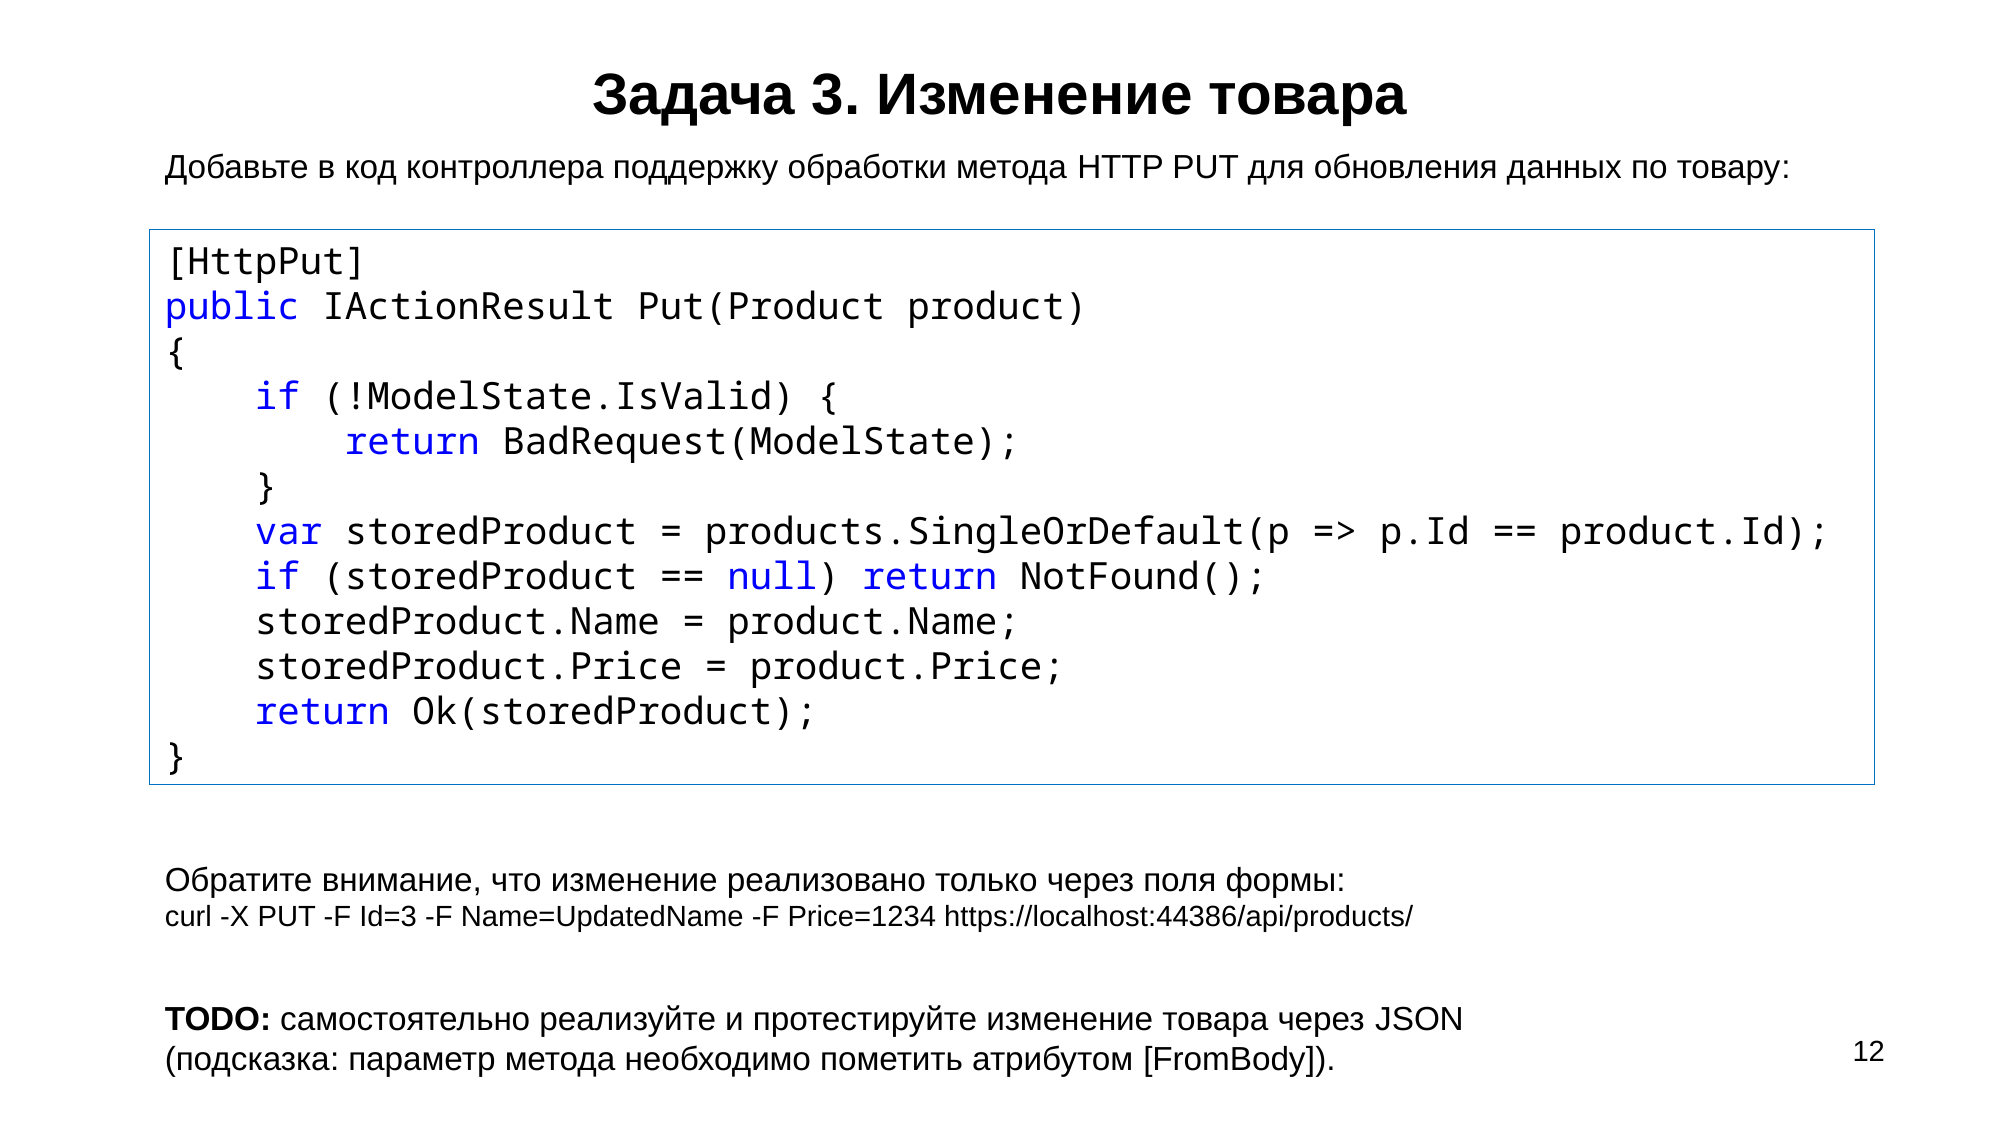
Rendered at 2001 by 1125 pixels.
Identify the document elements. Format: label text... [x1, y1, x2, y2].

text_box Обратите внимание, что изменение реализовано только через поля формы: curl -X PUT -F Id=3 -F Name=UpdatedName -F Price=1234 https://localhost:44386/api/products/ TODO: самостоятельно реализуйте и протестируйте изменение товара через JSON (подсказка: параметр метода необходимо пометить атрибутом [FromBody]). [149, 850, 1875, 1085]
slide_number 12 [1433, 1024, 1901, 1103]
text_box Добавьте в код контроллера поддержку обработки метода HTTP PUT для обновления данных по товару: [149, 137, 1875, 193]
title Задача 3. Изменение товара [324, 45, 1675, 137]
text_box [HttpPut] public IActionResult Put(Product product) { if (!ModelState.IsValid) { return BadRequest(ModelState); } var storedProduct = products.SingleOrDefault(p => p.Id == product.Id); if (storedProduct == null) return NotFound(); storedProduct.Name = product.Name; storedProduct.Price = product.Price; return Ok(storedProduct); } [149, 229, 1875, 785]
